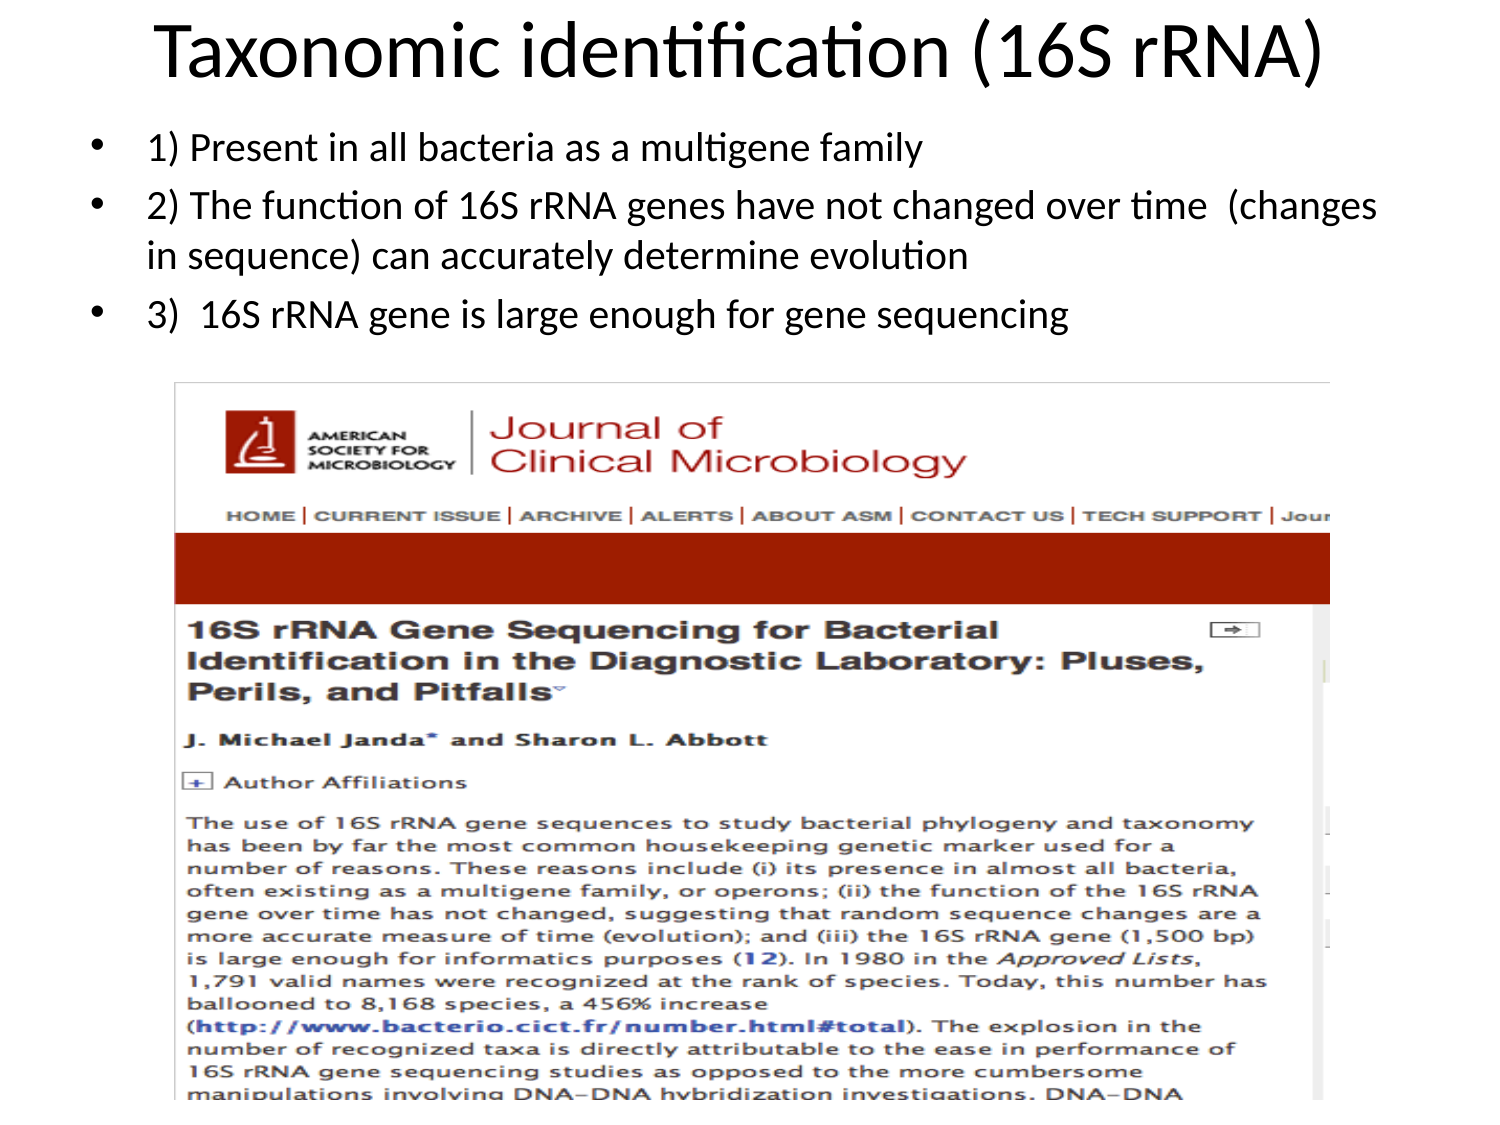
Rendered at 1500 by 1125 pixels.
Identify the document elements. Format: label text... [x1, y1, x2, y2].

picture [173, 382, 1330, 1100]
title Taxonomic identification (16S rRNA) [75, 0, 1425, 112]
list 1) Present in all bacteria as a multigene family 2) The function of 16S rRNA genes have not changed over time (changes in sequence) can accurately determine evolution 3) 16S rRNA gene is large enough for gene sequencing [75, 112, 1425, 855]
